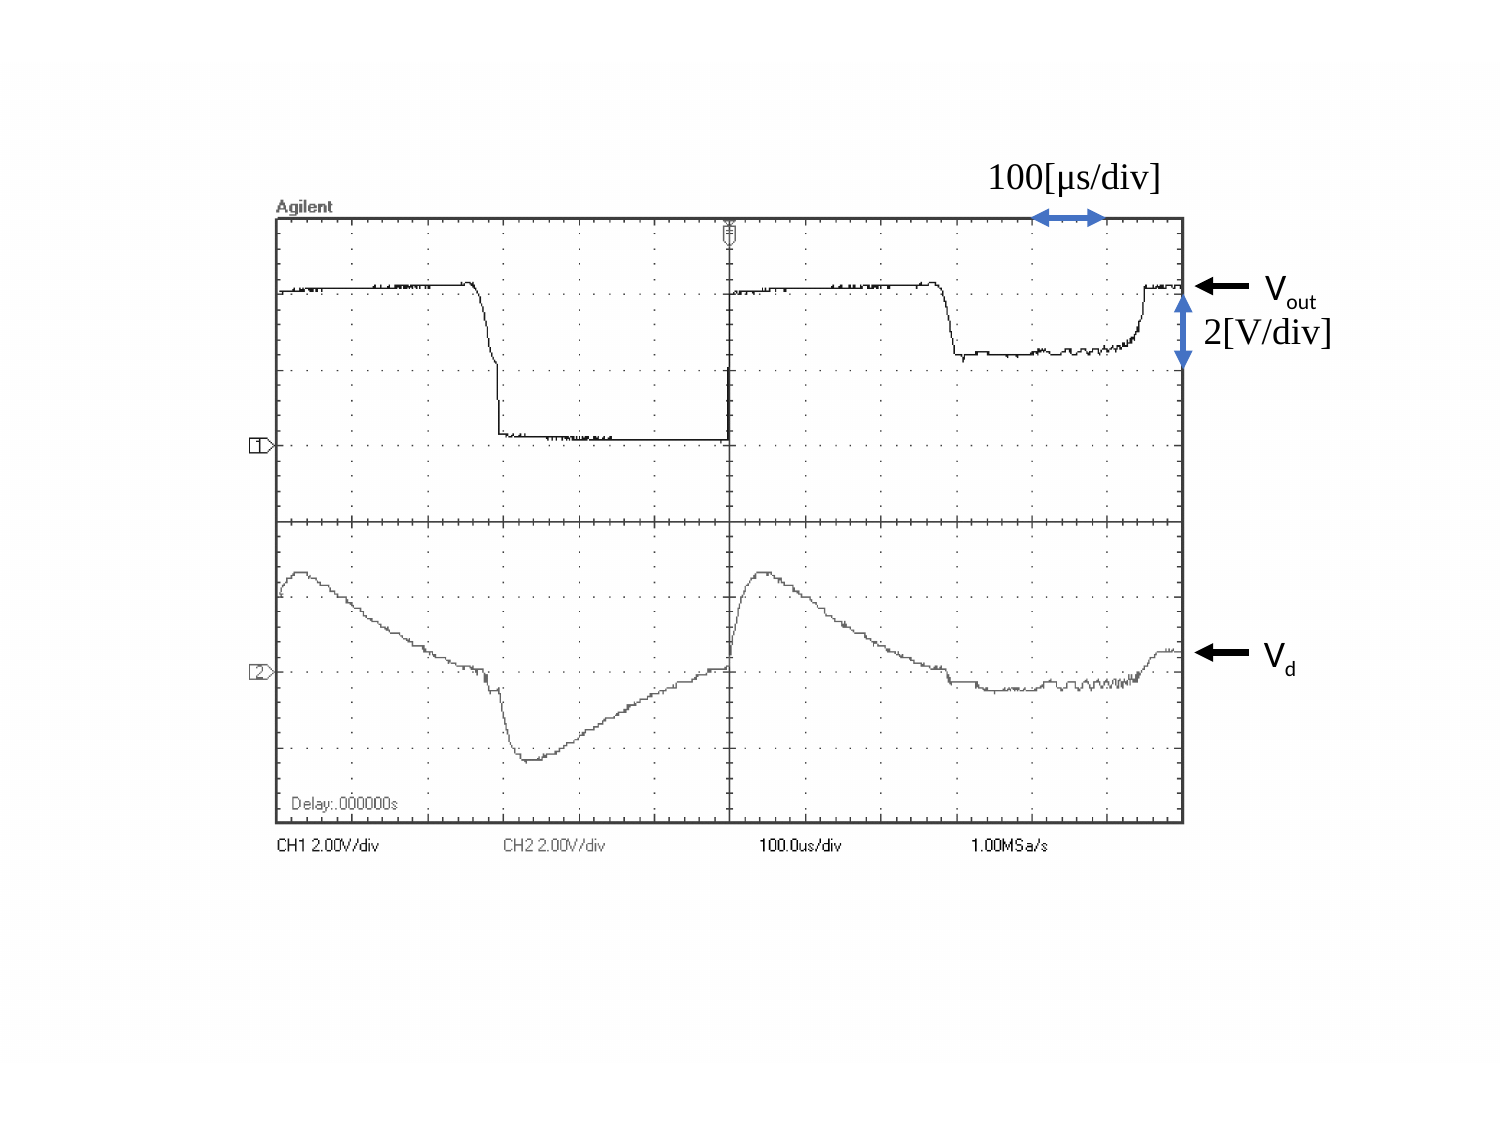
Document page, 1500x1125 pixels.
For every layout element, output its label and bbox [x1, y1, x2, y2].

picture [0, 62, 1500, 1063]
